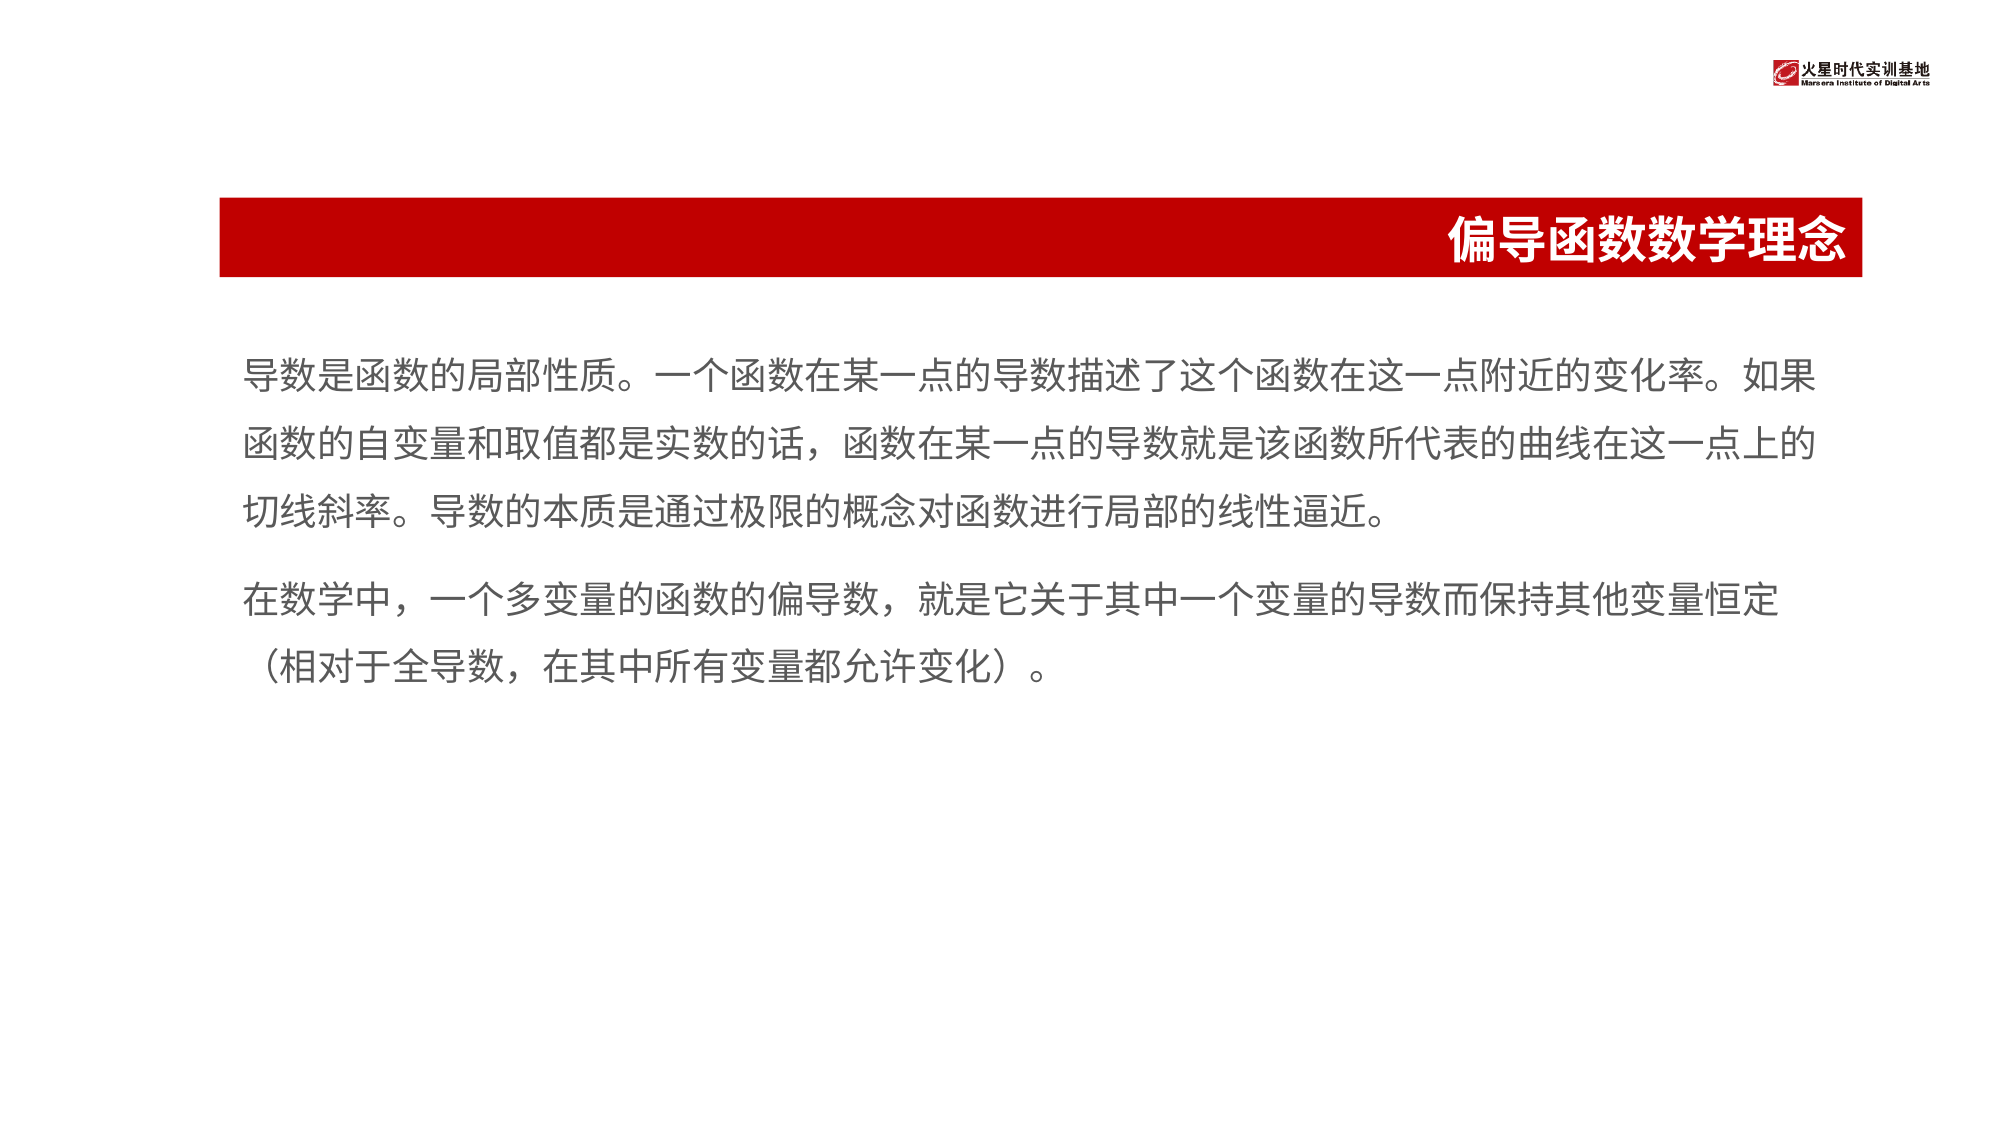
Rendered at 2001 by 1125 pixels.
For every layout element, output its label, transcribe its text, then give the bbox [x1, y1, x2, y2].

list 导数是函数的局部性质。一个函数在某一点的导数描述了这个函数在这一点附近的变化率。如果函数的自变量和取值都是实数的话，函数在某一点的导数就是该函数所代表的曲线在这一点上的切线斜率。导数的本质是通过极限的概念对函数进行局部的线性逼近。 在数学中，一个多变量的函数的偏导数，就是它关于其中一个变量的导数而保持其他变量恒定（相对于全导数，在其中所有变量都允许变化）。 [227, 322, 1855, 879]
picture [1863, 59, 1934, 86]
title 偏导函数数学理念 [219, 59, 1863, 278]
